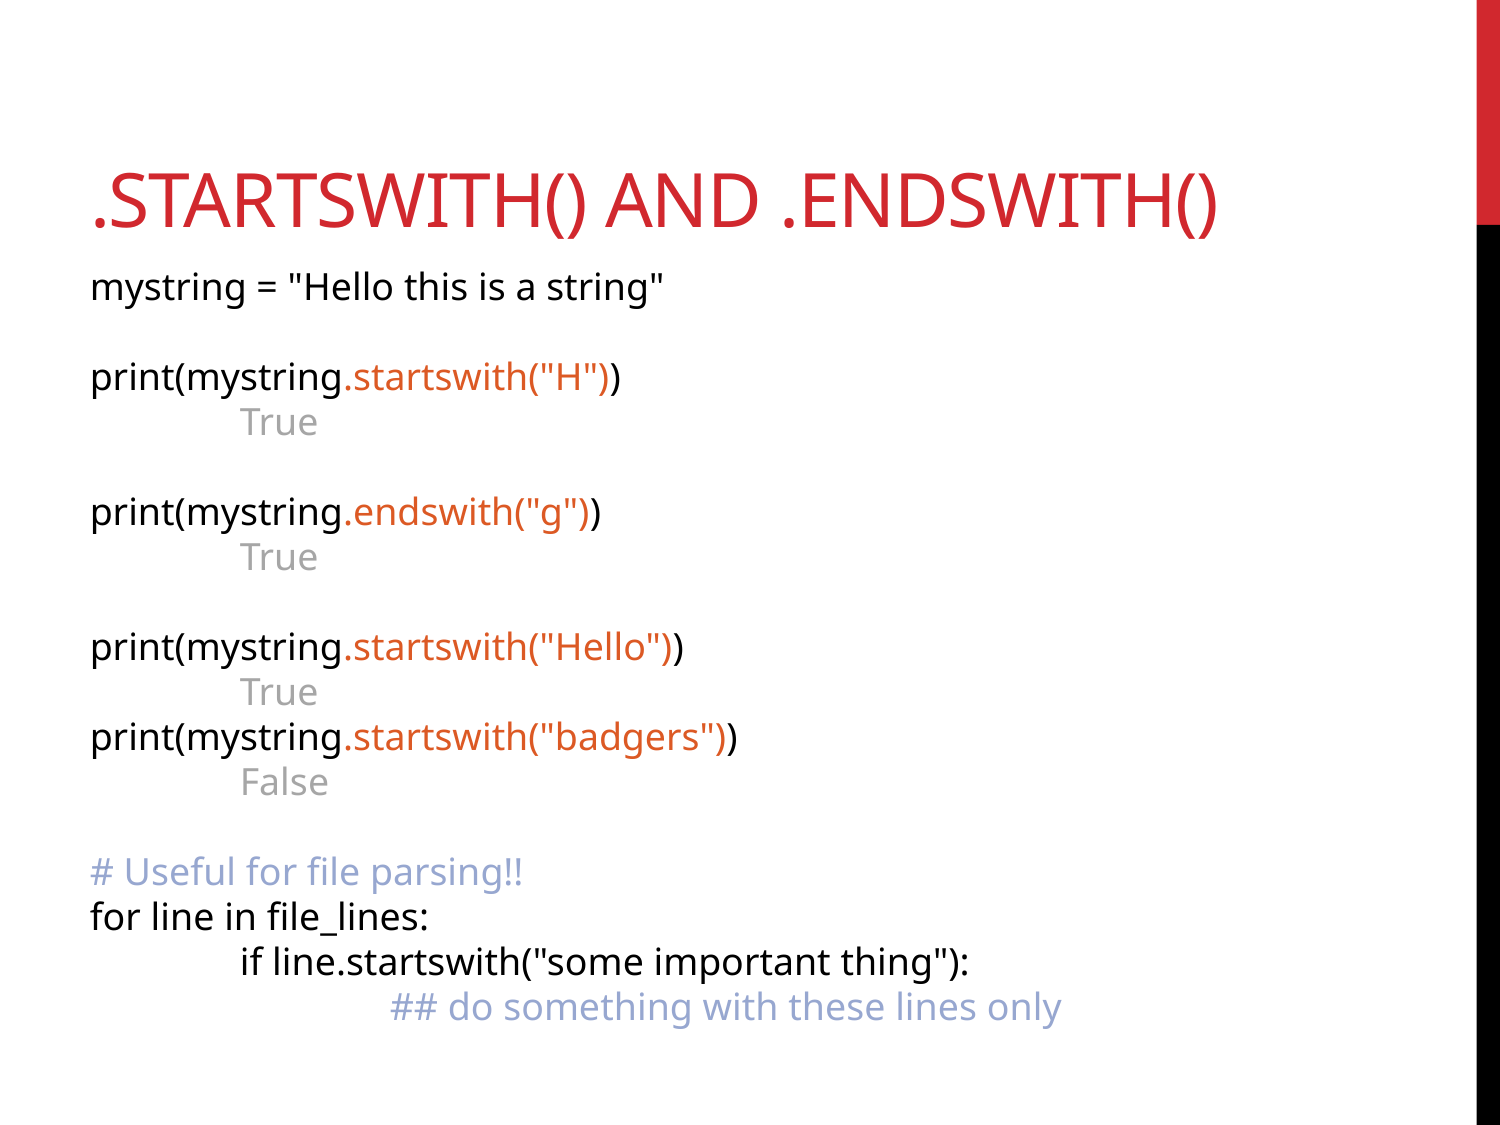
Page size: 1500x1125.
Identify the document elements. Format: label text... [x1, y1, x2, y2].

text_box mystring = "Hello this is a string" print(mystring.startswith("H")) True print(mystring.endswith("g")) True print(mystring.startswith("Hello")) True print(mystring.startswith("badgers")) False # Useful for file parsing!! for line in file_lines: if line.startswith("some important thing"): ## do something with these lines only [74, 255, 1443, 1036]
title .Startswith() and .endswith() [75, 25, 1325, 250]
